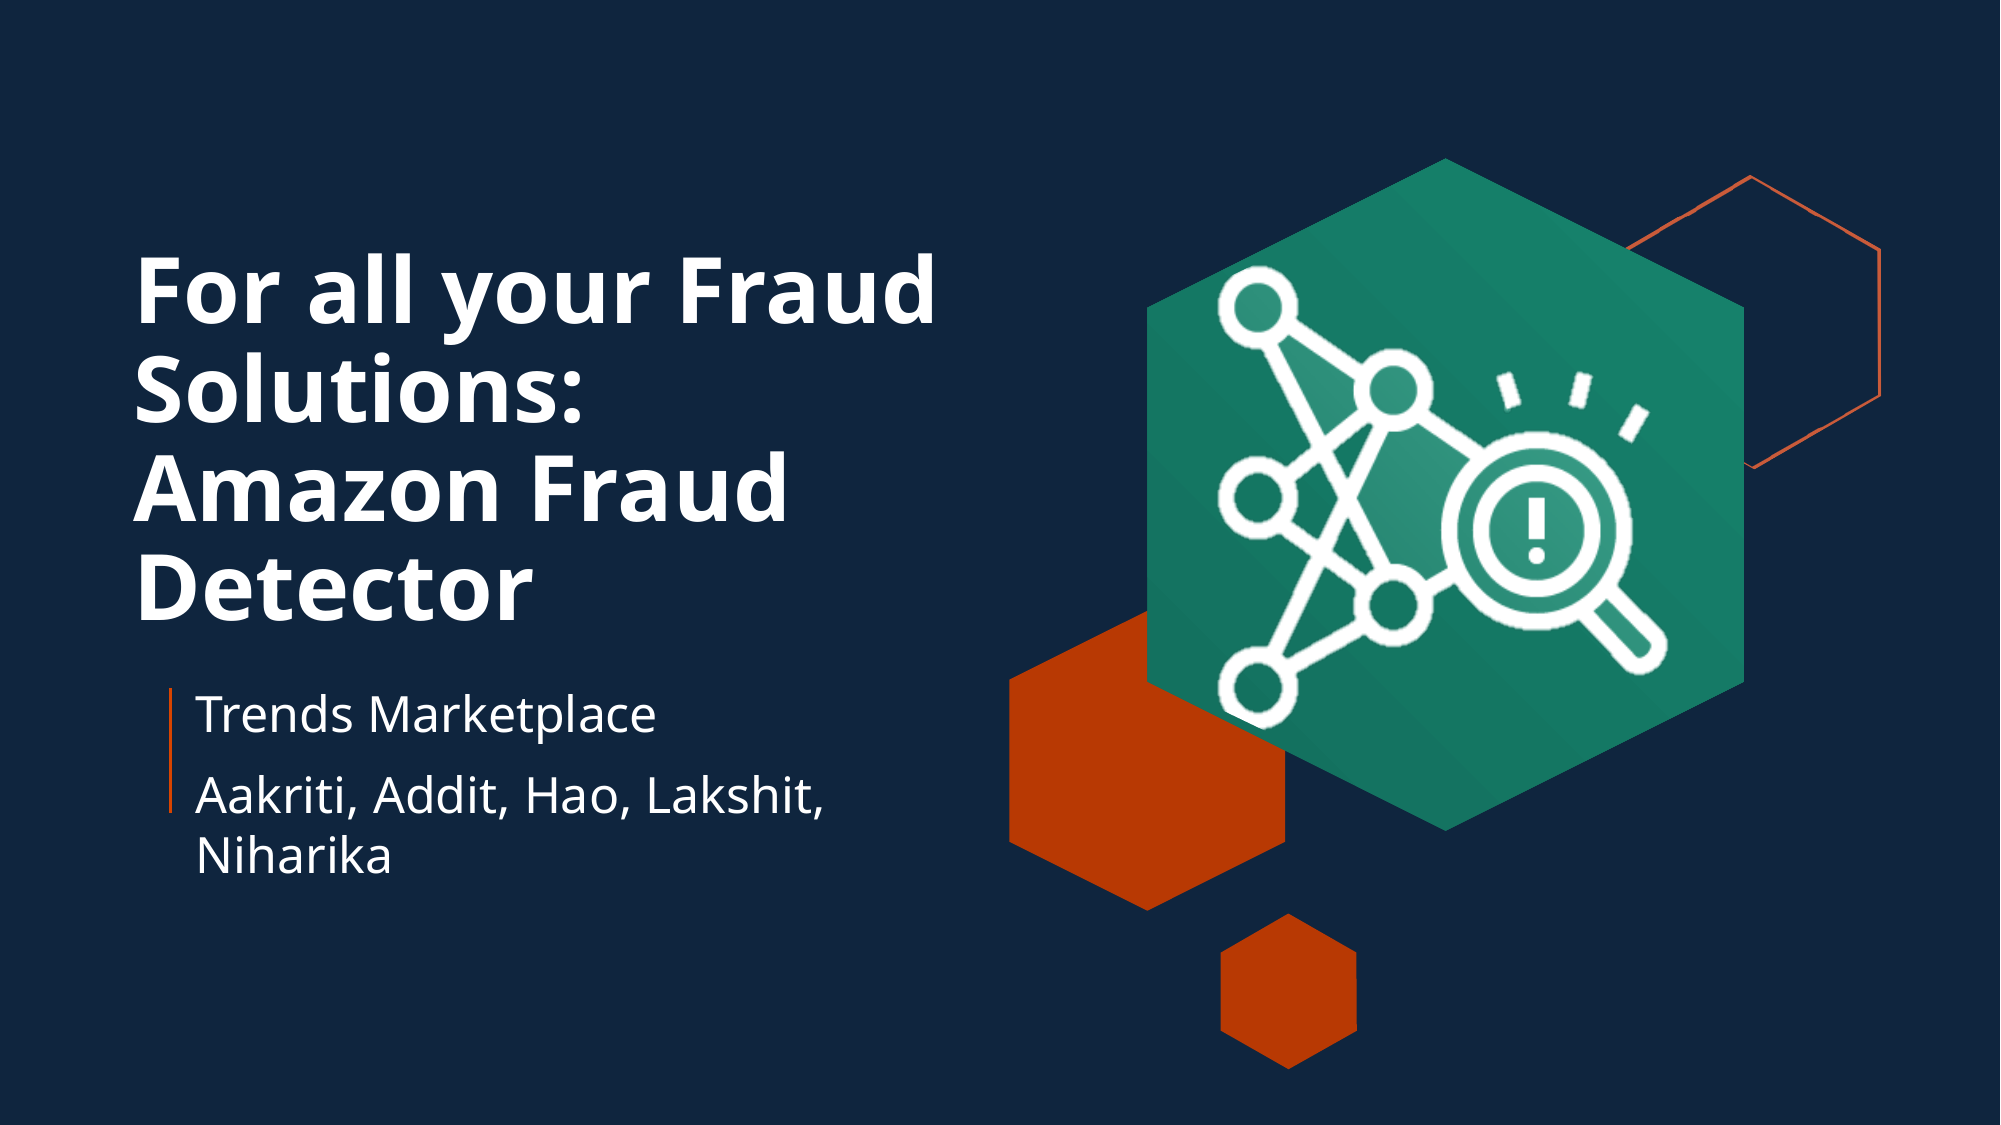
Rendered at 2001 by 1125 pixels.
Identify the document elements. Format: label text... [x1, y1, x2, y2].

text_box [1147, 158, 1744, 831]
list Trends Marketplace Aakriti, Addit, Hao, Lakshit, Niharika [180, 674, 1043, 889]
picture [1744, 174, 1882, 470]
title For all your Fraud Solutions: Amazon Fraud Detector [118, 273, 1105, 611]
text_box [1018, 609, 1287, 912]
